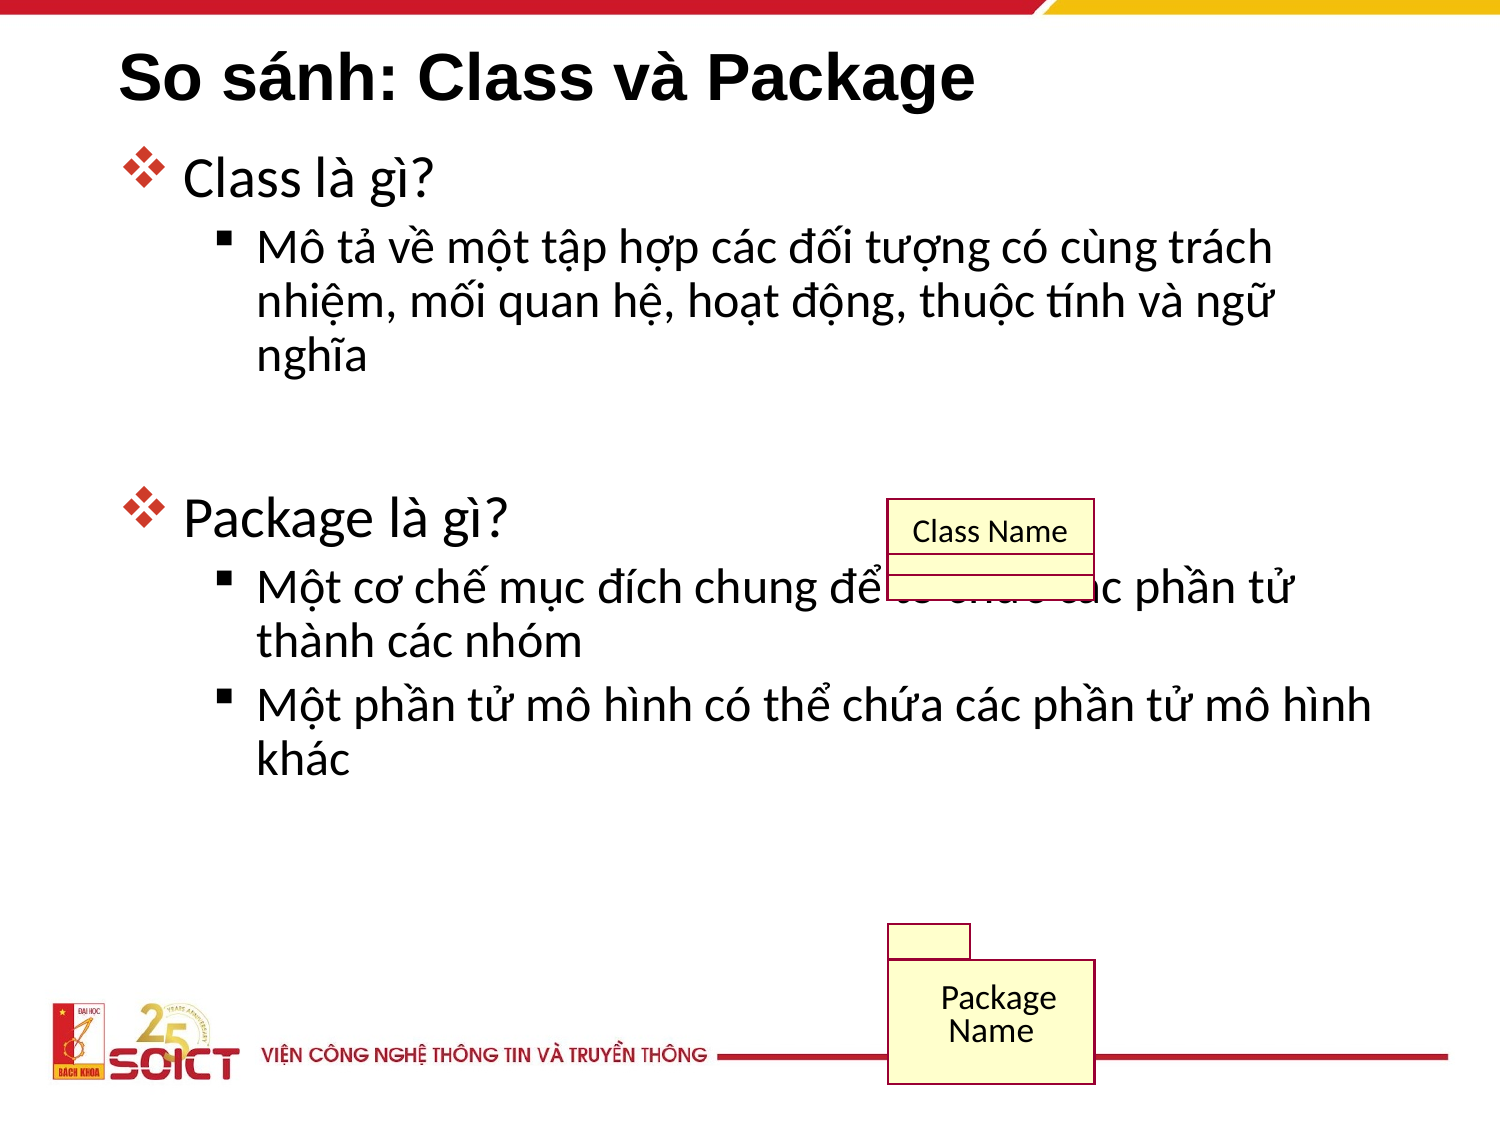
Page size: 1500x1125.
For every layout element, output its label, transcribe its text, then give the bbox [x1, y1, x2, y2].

text_box [887, 923, 971, 960]
text_box Package [940, 974, 1066, 1017]
text_box Class Name [912, 508, 1069, 549]
list Class là gì? Mô tả về một tập hợp các đối tượng có cùng trách nhiệm, mối quan hệ, hoạt động, thuộc tính và ngữ nghĩa Package là gì? Một cơ chế mục đích chung để tổ chức các phần tử thành các nhóm Một phần tử mô hình có thể chứa các phần tử mô hình khác [103, 139, 1397, 989]
text_box Name [948, 1007, 1035, 1050]
title So sánh: Class và Package [103, 18, 1397, 139]
text_box [887, 959, 1095, 1085]
text_box [887, 574, 1094, 600]
text_box [887, 498, 1094, 554]
picture [0, 0, 1500, 1125]
text_box [887, 554, 1094, 574]
